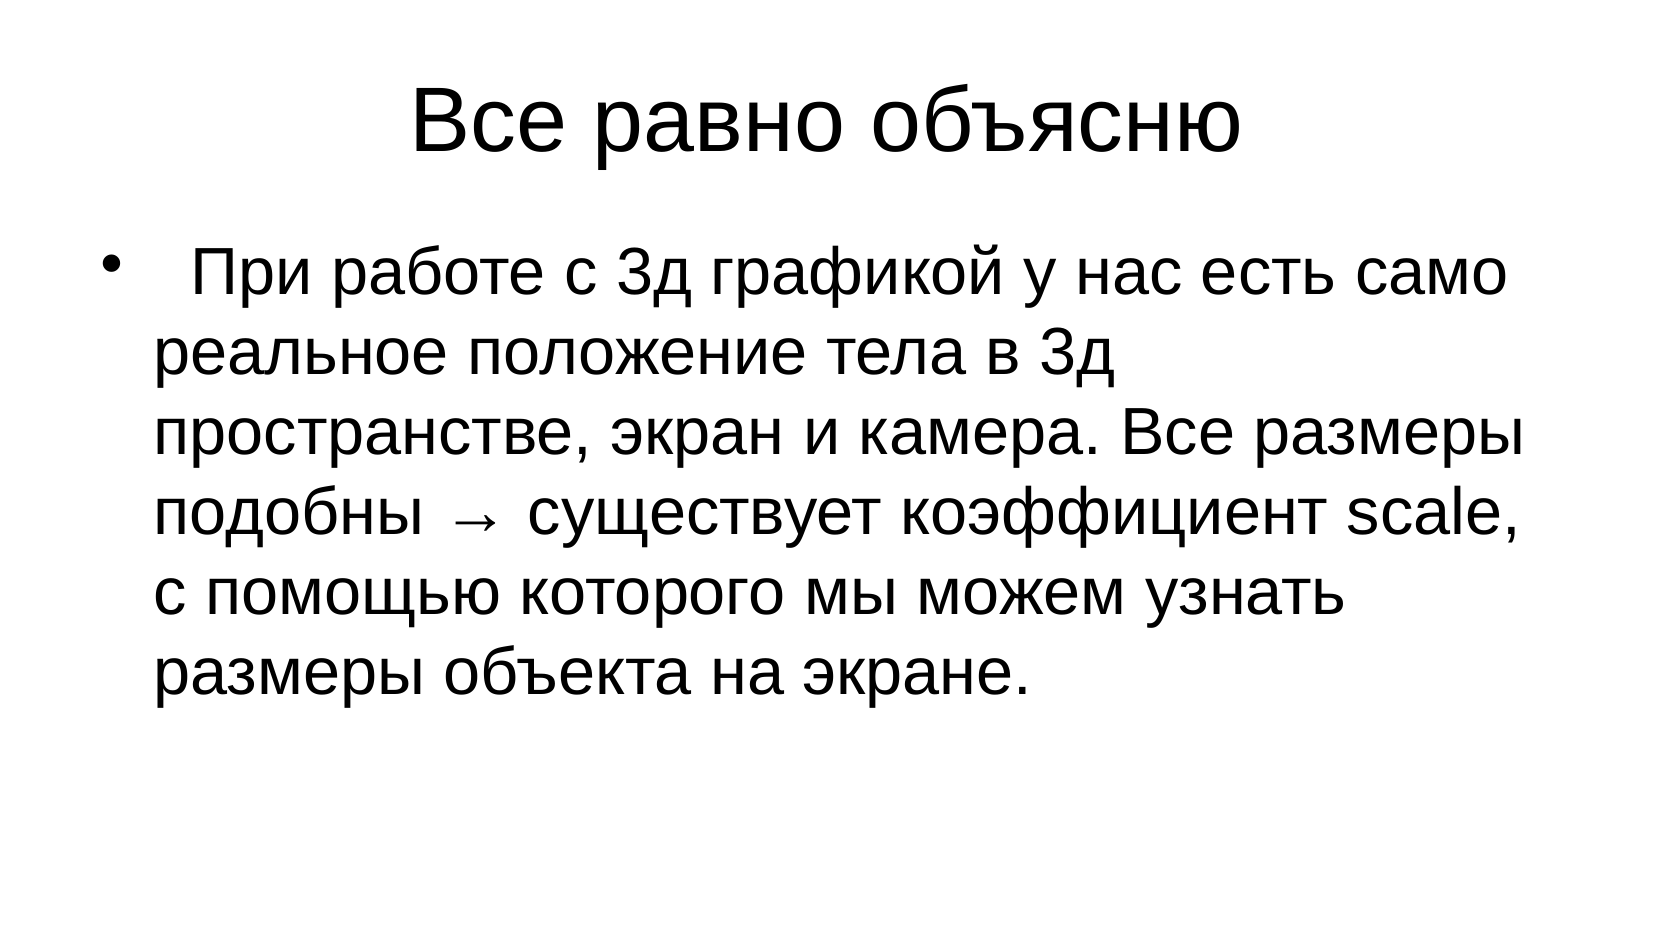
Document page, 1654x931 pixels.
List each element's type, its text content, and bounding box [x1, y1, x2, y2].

list При работе с 3д графикой у нас есть само реальное положение тела в 3д пространстве, экран и камера. Все размеры подобны → существует коэффициент scale, с помощью которого мы можем узнать размеры объекта на экране. [82, 118, 1571, 886]
title Все равно объясню [82, 37, 1571, 118]
